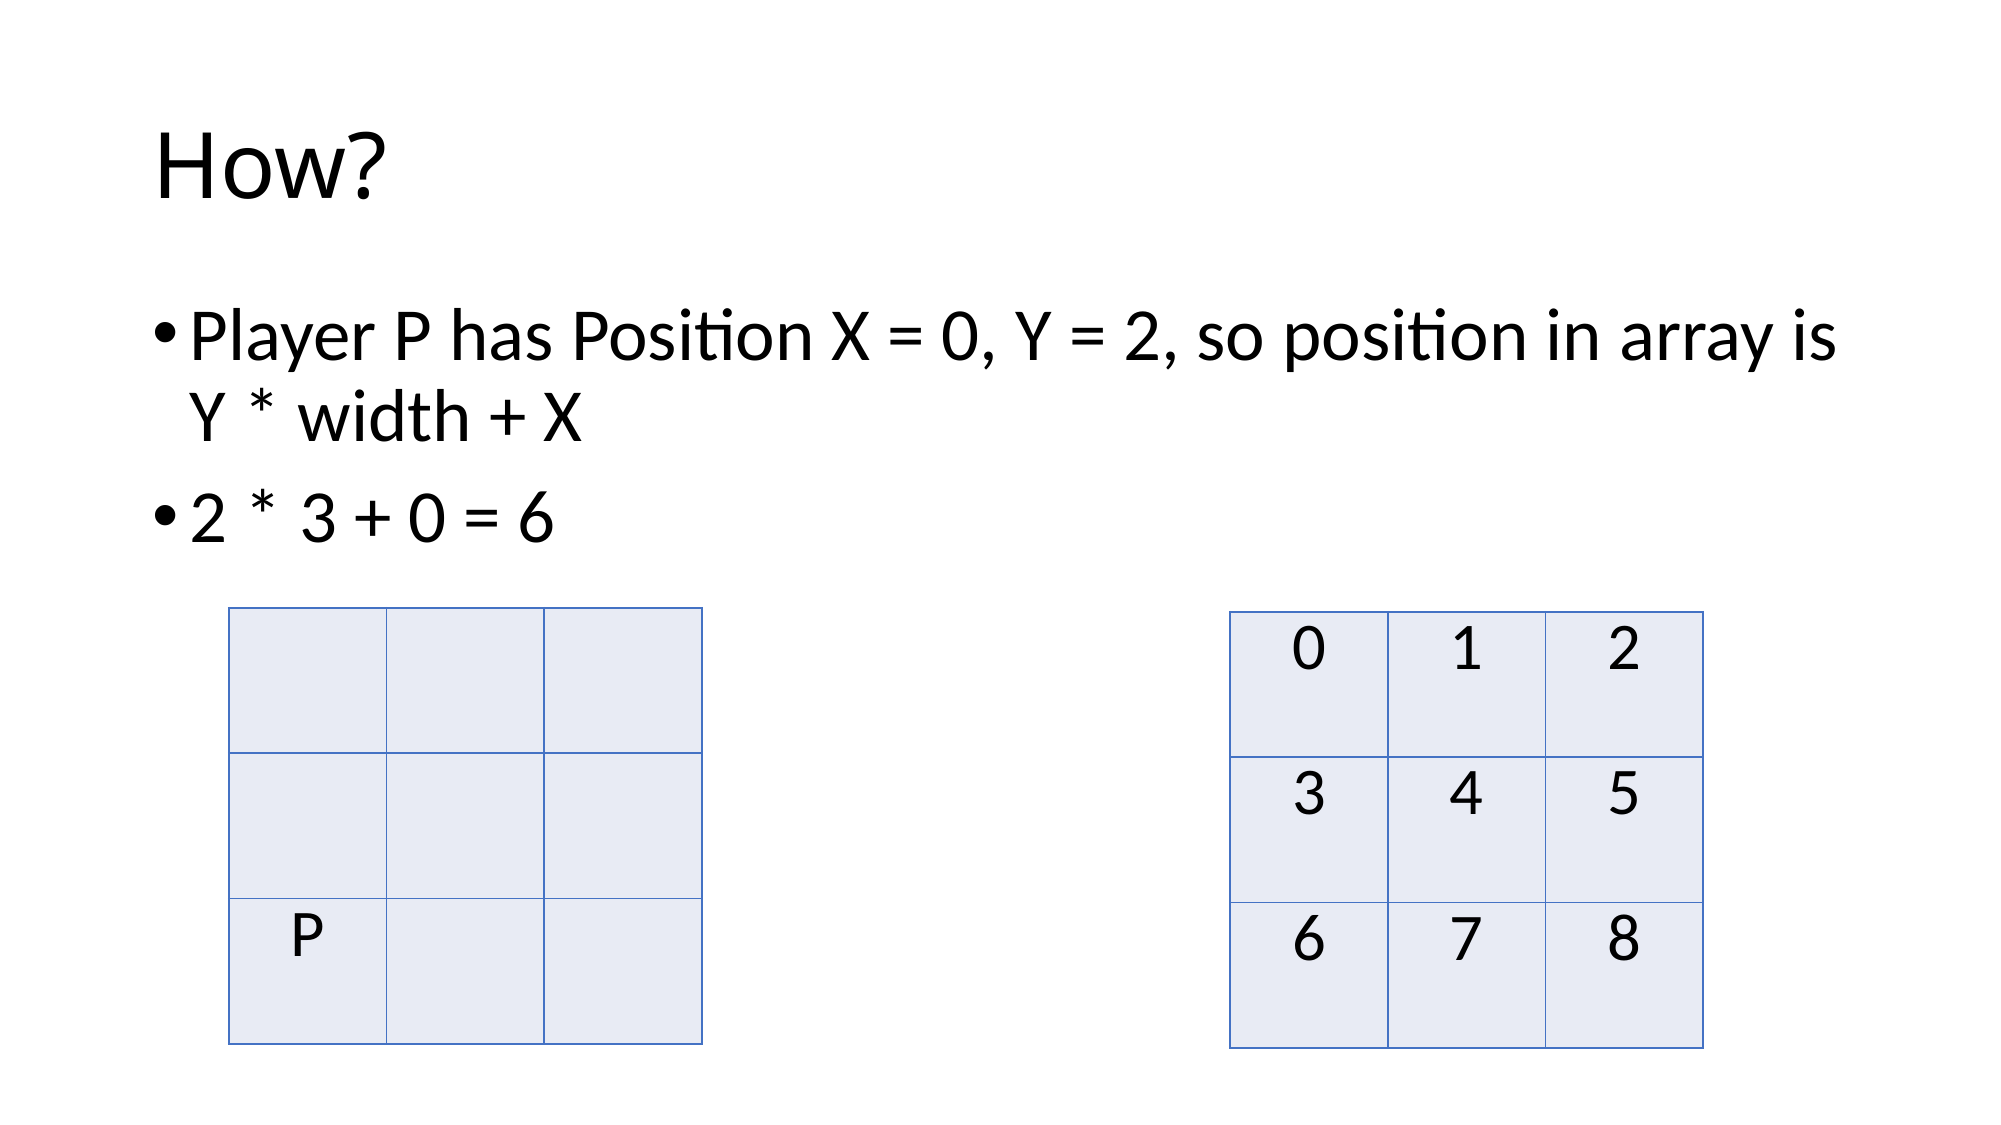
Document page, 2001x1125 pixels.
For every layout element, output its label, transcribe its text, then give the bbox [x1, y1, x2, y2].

table_cell 8 [1546, 903, 1702, 1047]
table_cell P [230, 899, 386, 1043]
table_cell 7 [1389, 903, 1545, 1047]
table_cell 5 [1546, 758, 1702, 902]
table_cell [387, 899, 543, 1043]
table_header 2 [1546, 613, 1702, 756]
table_header 0 [1231, 613, 1387, 756]
table_cell 3 [1231, 758, 1387, 902]
title How? [137, 59, 1863, 197]
table_header [387, 609, 543, 752]
table_cell 6 [1231, 903, 1387, 1047]
table_header 1 [1389, 613, 1545, 756]
table_cell [387, 754, 543, 898]
table_cell [230, 754, 386, 898]
table_header [545, 609, 701, 752]
list Player P has Position X = 0, Y = 2, so position in array is Y * width + X 2 * 3 + 0 = 6 [137, 197, 1863, 911]
table_cell [545, 754, 701, 898]
table_header [230, 609, 386, 752]
table_cell 4 [1389, 758, 1545, 902]
table_cell [545, 899, 701, 1043]
